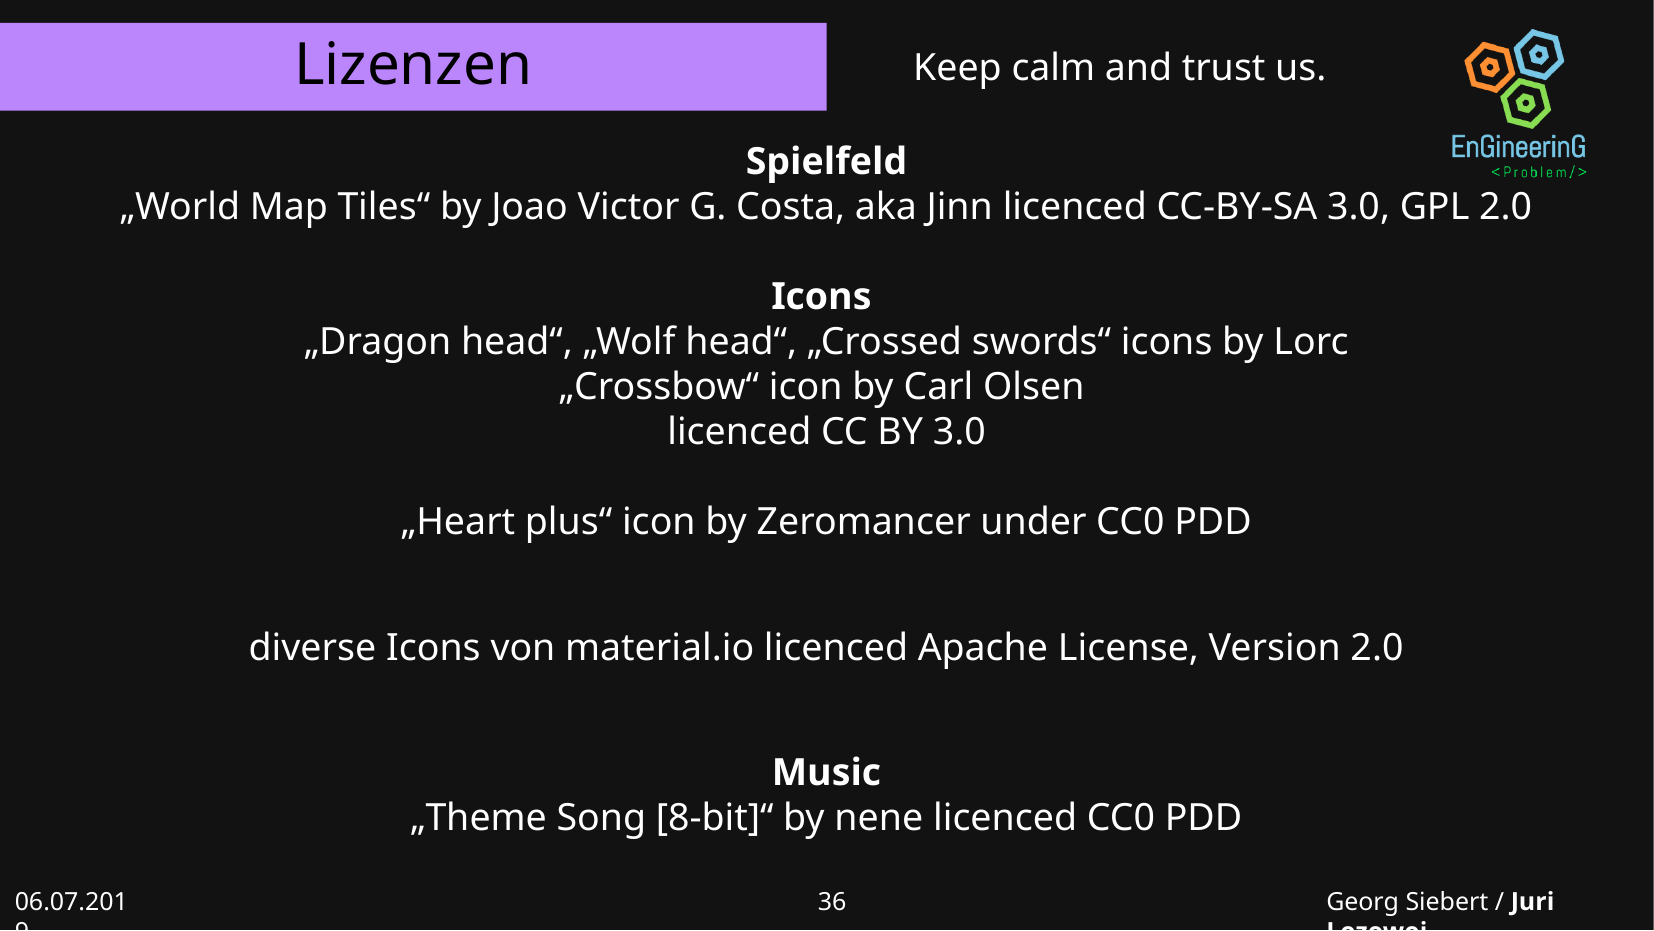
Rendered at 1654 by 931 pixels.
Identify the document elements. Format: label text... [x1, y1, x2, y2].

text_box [0, 877, 1654, 931]
text_box Spielfeld „World Map Tiles“ by Joao Victor G. Costa, aka Jinn licenced CC-BY-SA 3.0, GPL 2.0 Icons „Dragon head“, „Wolf head“, „Crossed swords“ icons by Lorc „Crossbow“ icon by Carl Olsen licenced CC BY 3.0 „Heart plus“ icon by Zeromancer under CC0 PDD diverse Icons von material.io licenced Apache License, Version 2.0 Music „Theme Song [8-bit]“ by nene licenced CC0 PDD [78, 130, 1575, 877]
text_box Lizenzen [0, 22, 827, 111]
text_box Keep calm and trust us. [898, 35, 1377, 96]
picture [1382, 29, 1654, 185]
